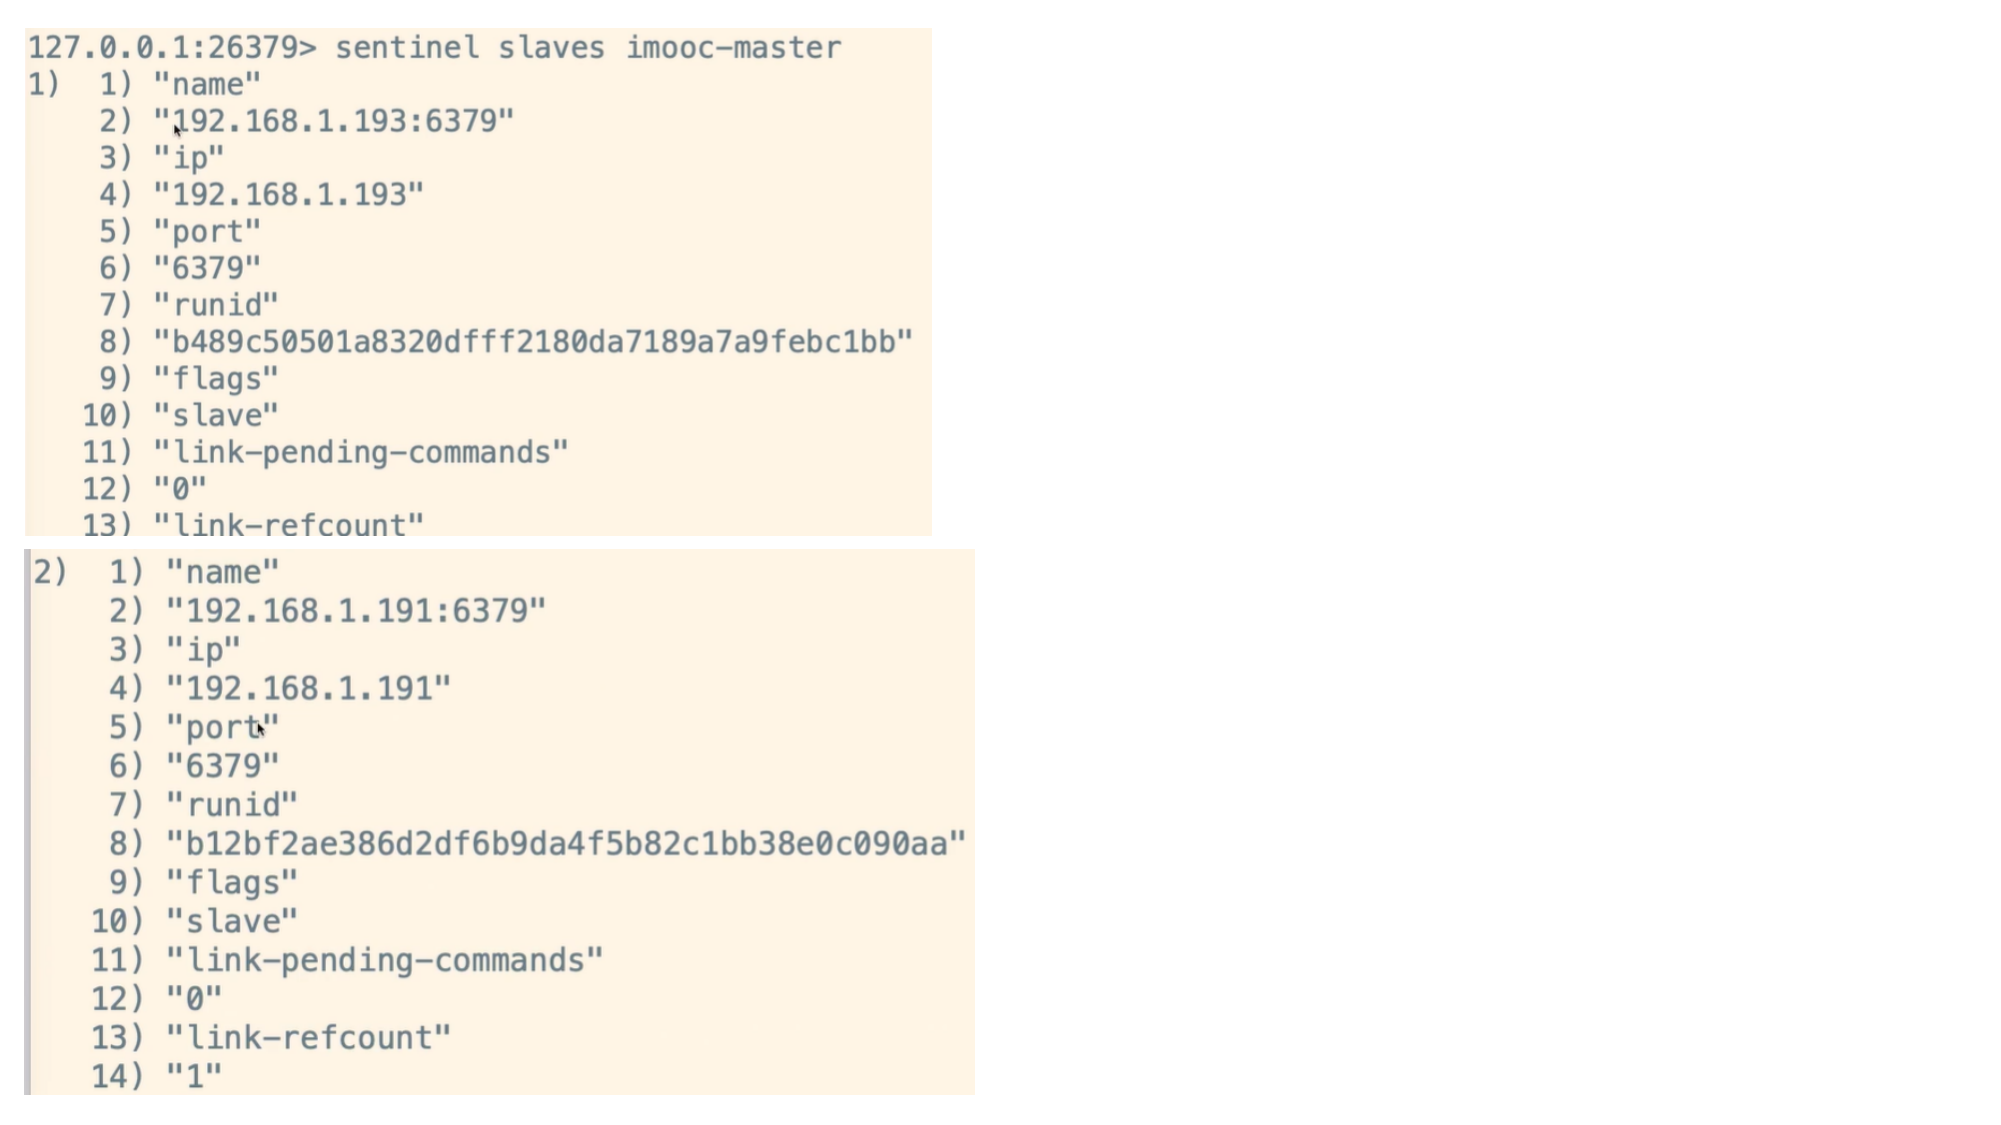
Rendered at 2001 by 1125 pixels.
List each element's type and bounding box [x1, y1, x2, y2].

picture [25, 28, 932, 536]
picture [24, 549, 975, 1095]
